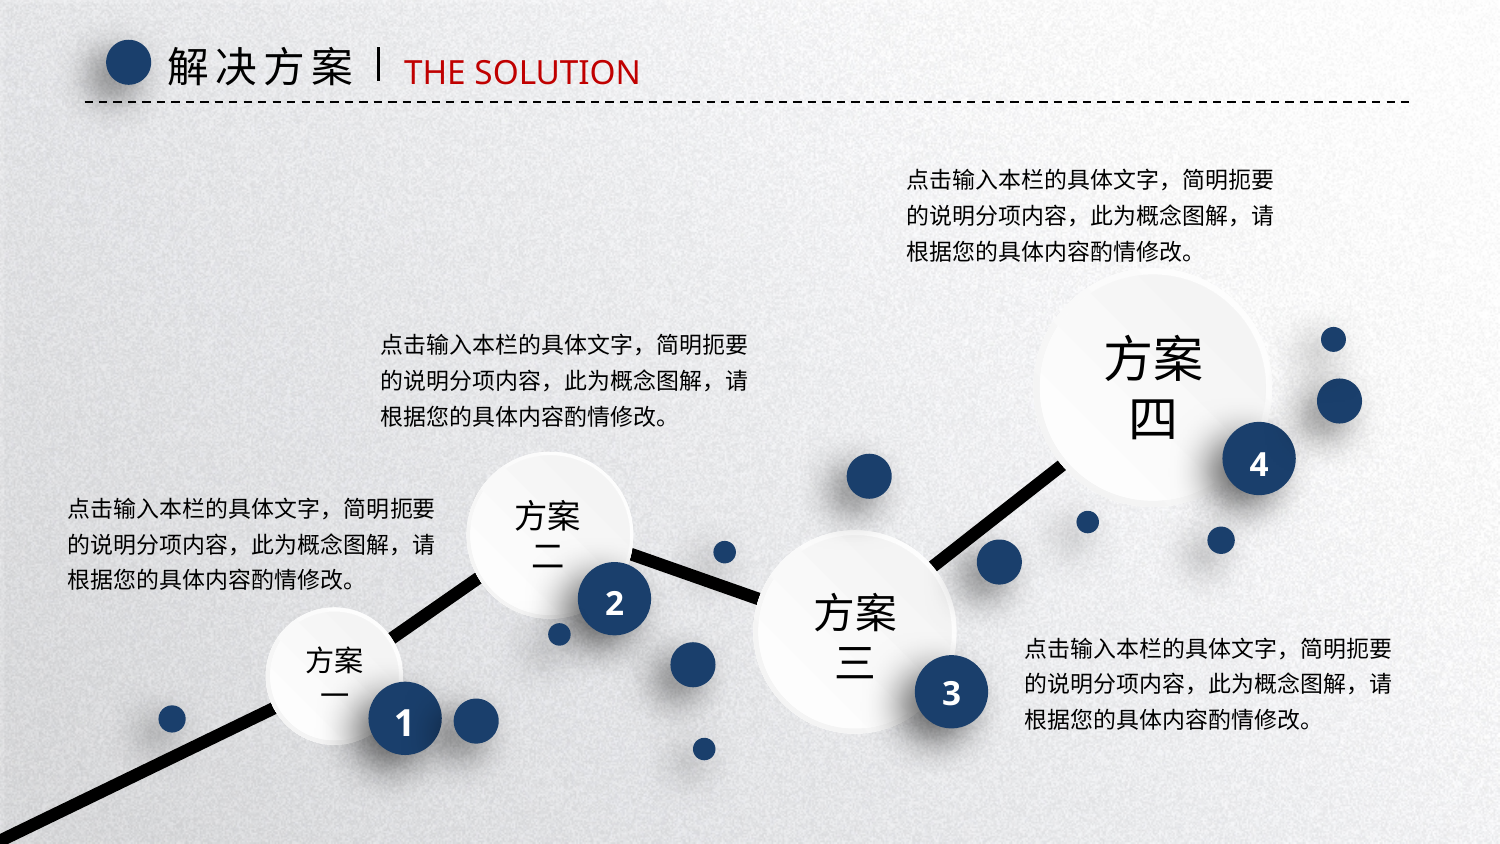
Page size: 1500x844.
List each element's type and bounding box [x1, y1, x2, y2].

text_box [753, 529, 957, 734]
text_box [0, 679, 333, 844]
text_box [577, 561, 652, 636]
text_box [850, 397, 1149, 632]
text_box [914, 654, 989, 729]
text_box [330, 526, 553, 681]
text_box [1033, 267, 1273, 508]
text_box [368, 681, 442, 756]
text_box [265, 607, 404, 745]
picture [0, 0, 1500, 844]
text_box [552, 627, 572, 632]
text_box [1222, 421, 1296, 496]
text_box [466, 451, 634, 619]
text_box [638, 526, 844, 632]
